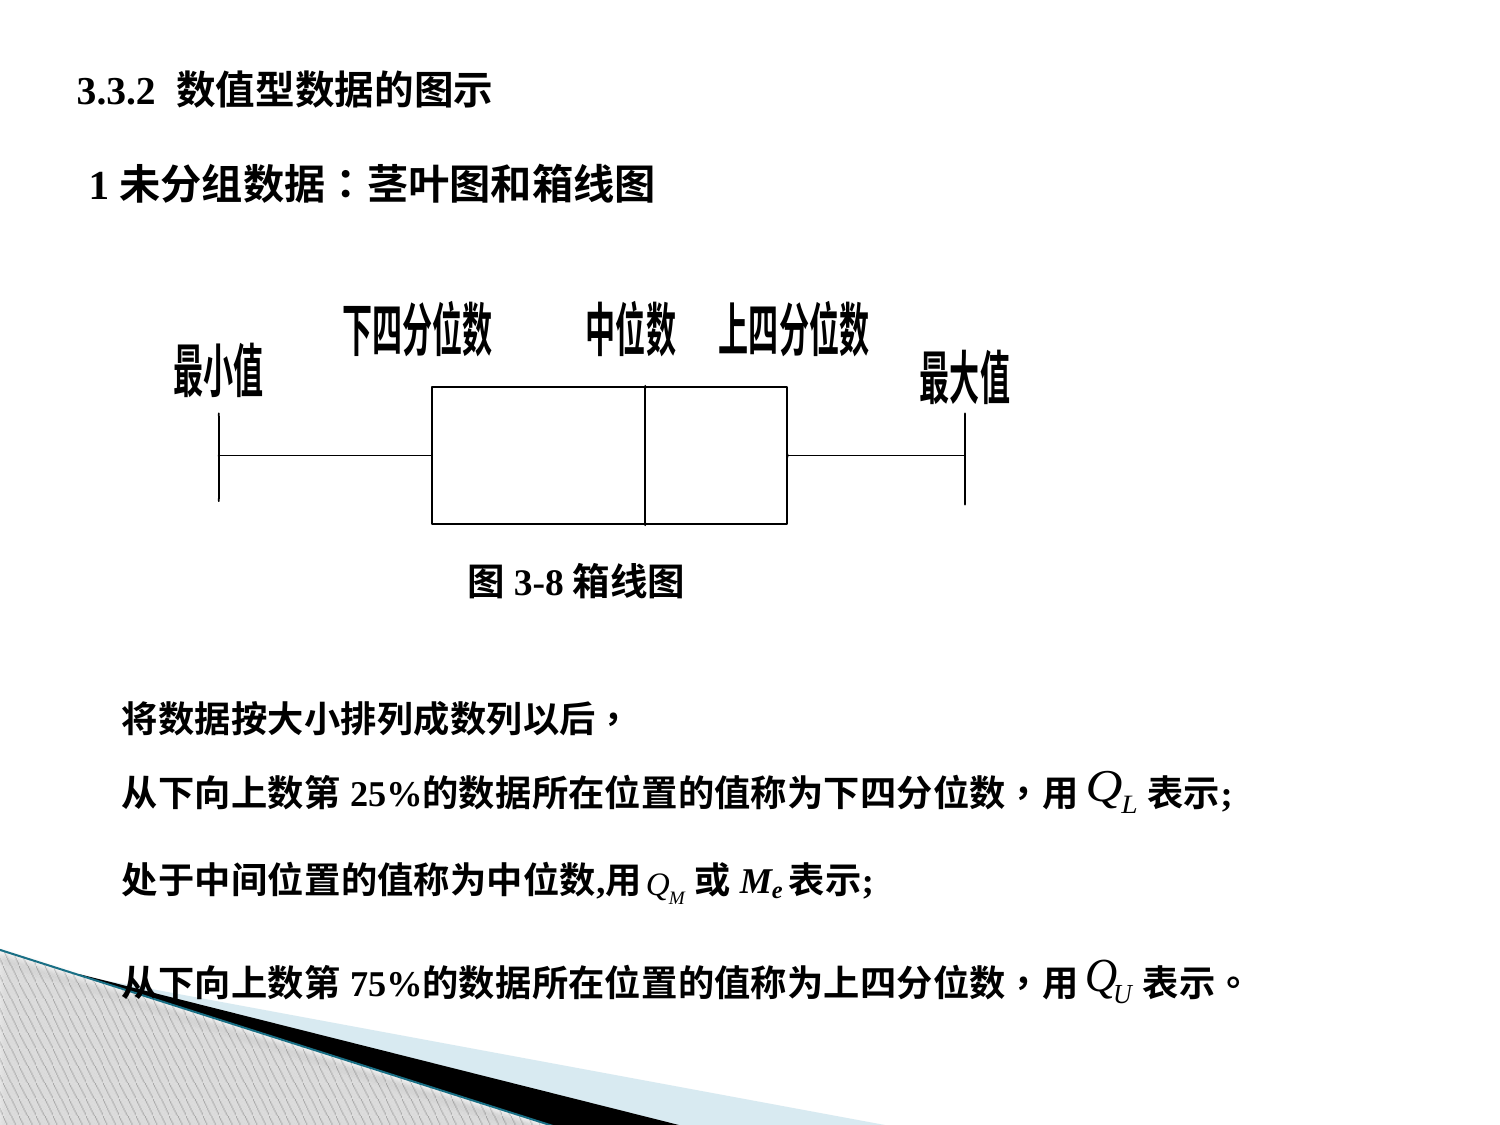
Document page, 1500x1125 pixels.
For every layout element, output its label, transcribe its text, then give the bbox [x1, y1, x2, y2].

picture [121, 695, 1380, 1027]
picture [117, 260, 1064, 534]
text_box 图3-8箱线图 [452, 550, 700, 611]
picture [76, 18, 1307, 232]
